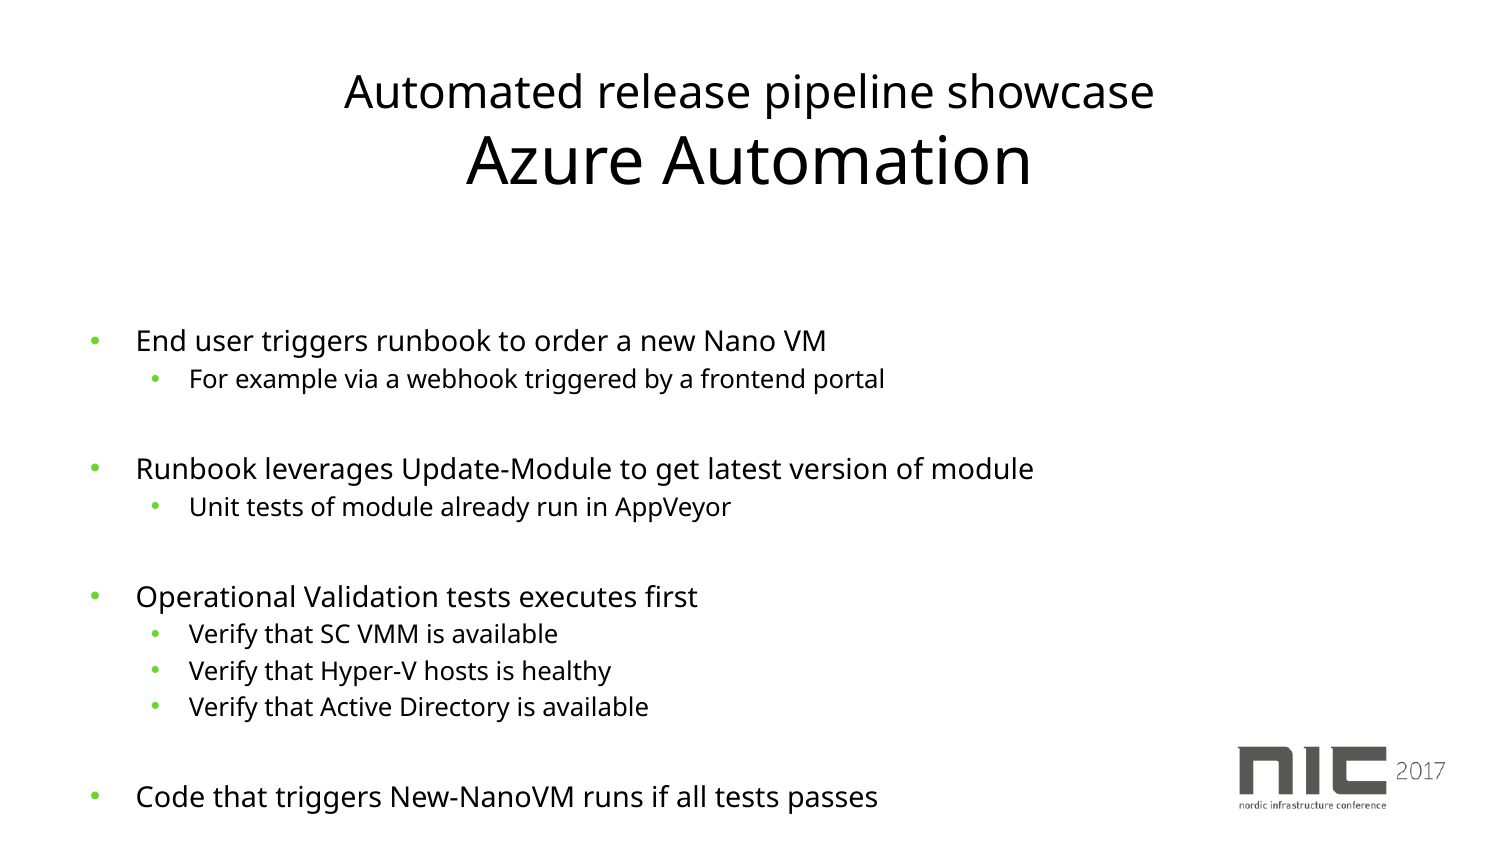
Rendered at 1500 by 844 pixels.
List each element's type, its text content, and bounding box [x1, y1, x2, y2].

title Automated release pipeline showcase Azure Automation [75, 55, 1425, 206]
list End user triggers runbook to order a new Nano VM For example via a webhook triggered by a frontend portal Runbook leverages Update-Module to get latest version of module Unit tests of module already run in AppVeyor Operational Validation tests executes first Verify that SC VMM is available Verify that Hyper-V hosts is healthy Verify that Active Directory is available Code that triggers New-NanoVM runs if all tests passes [75, 315, 1425, 824]
